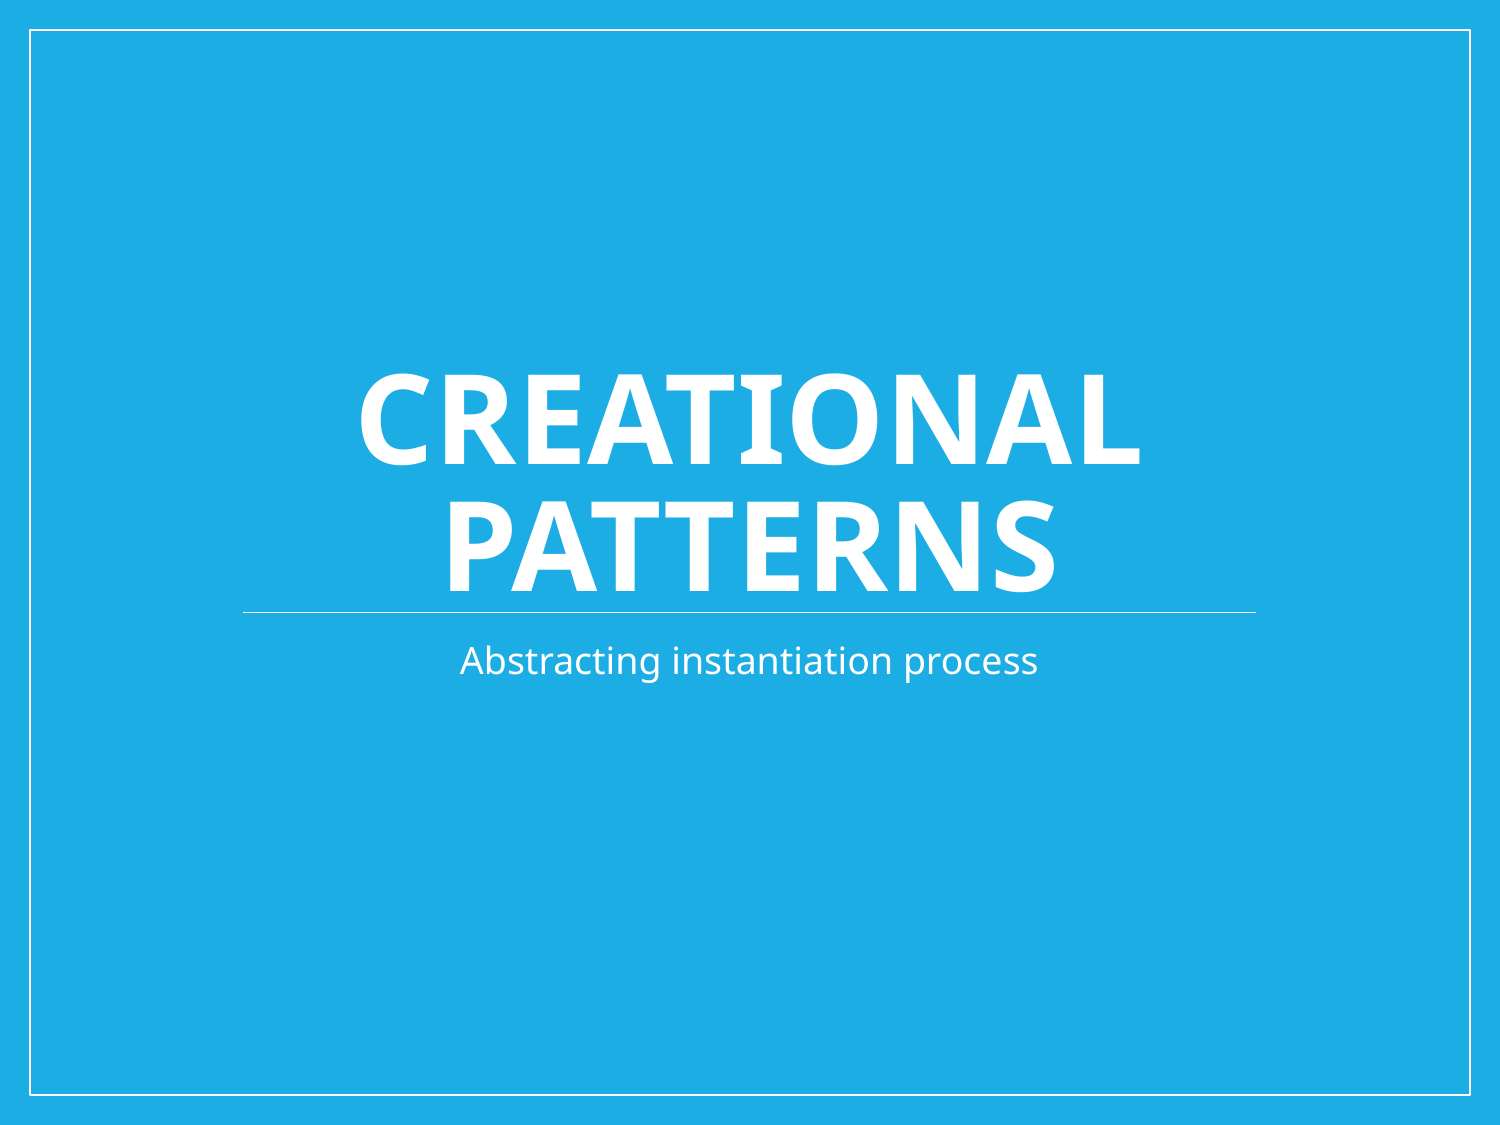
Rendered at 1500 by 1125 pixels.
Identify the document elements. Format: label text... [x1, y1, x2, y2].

subtitle Abstracting instantiation process [210, 634, 1289, 863]
title Creational Patterns [136, 144, 1363, 625]
